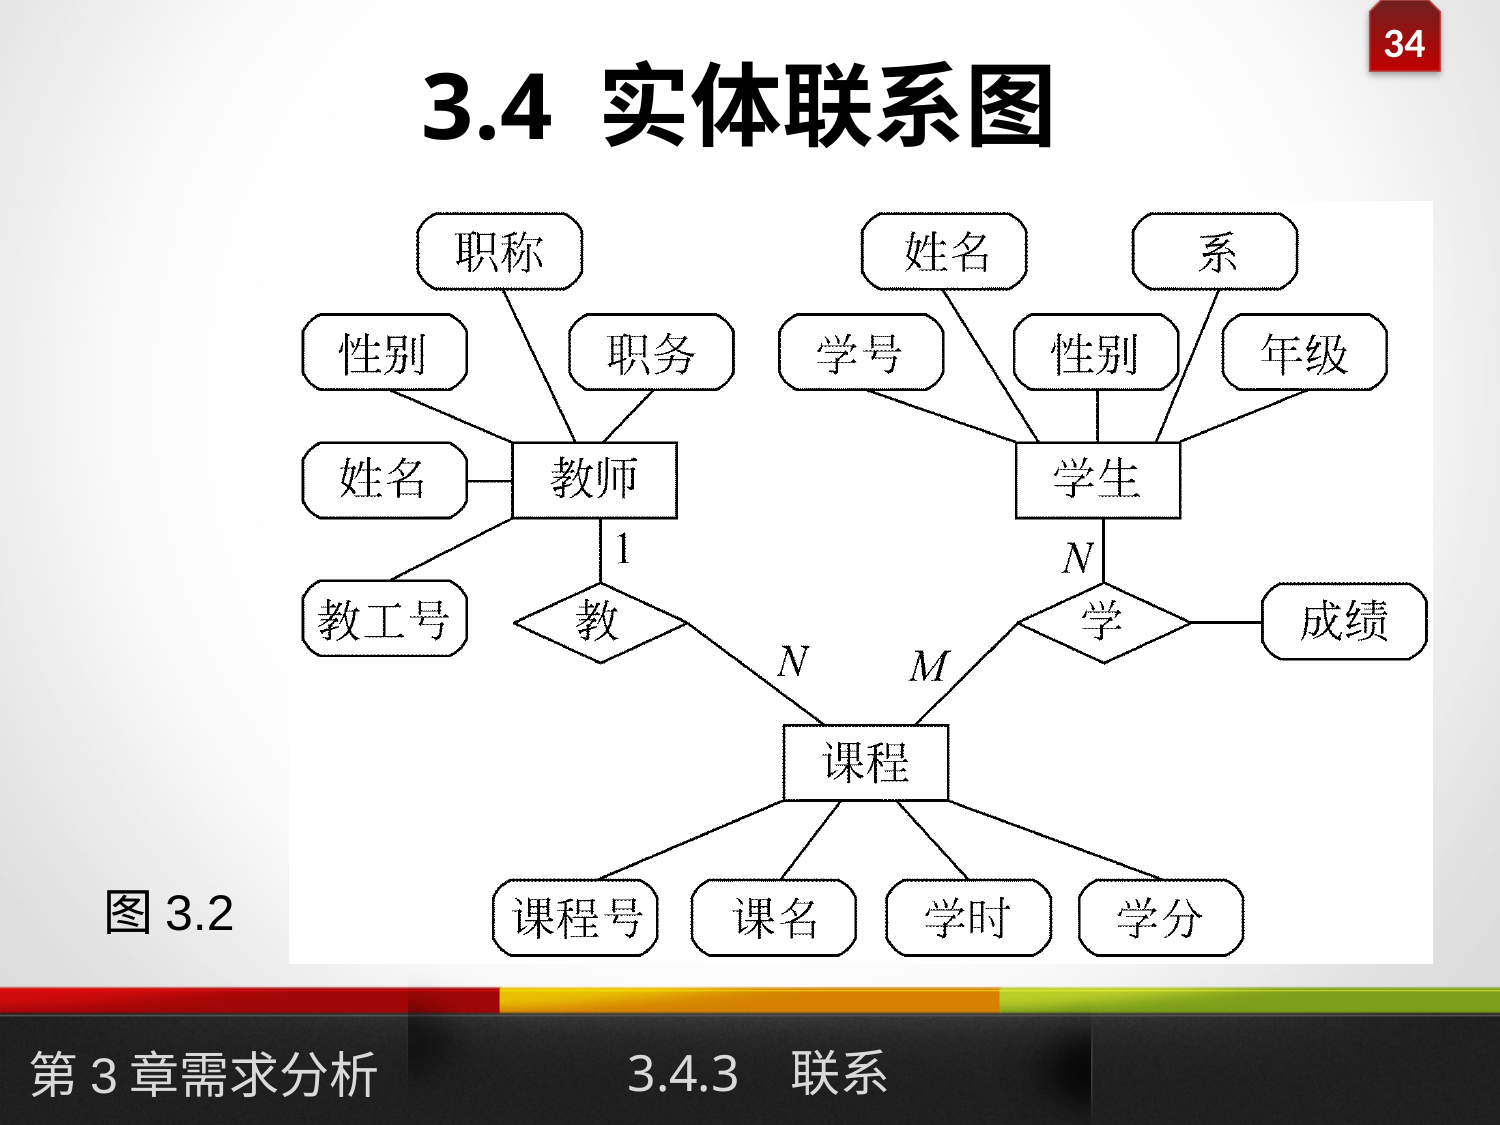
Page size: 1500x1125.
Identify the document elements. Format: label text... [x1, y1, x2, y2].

title 3.4 实体联系图 [64, 8, 1415, 197]
picture [0, 0, 1500, 1125]
text_box 图3.2 [88, 872, 283, 948]
text_box 第3章需求分析 [0, 1034, 431, 1113]
text_box 3.4.3 联系 [383, 1032, 1135, 1111]
